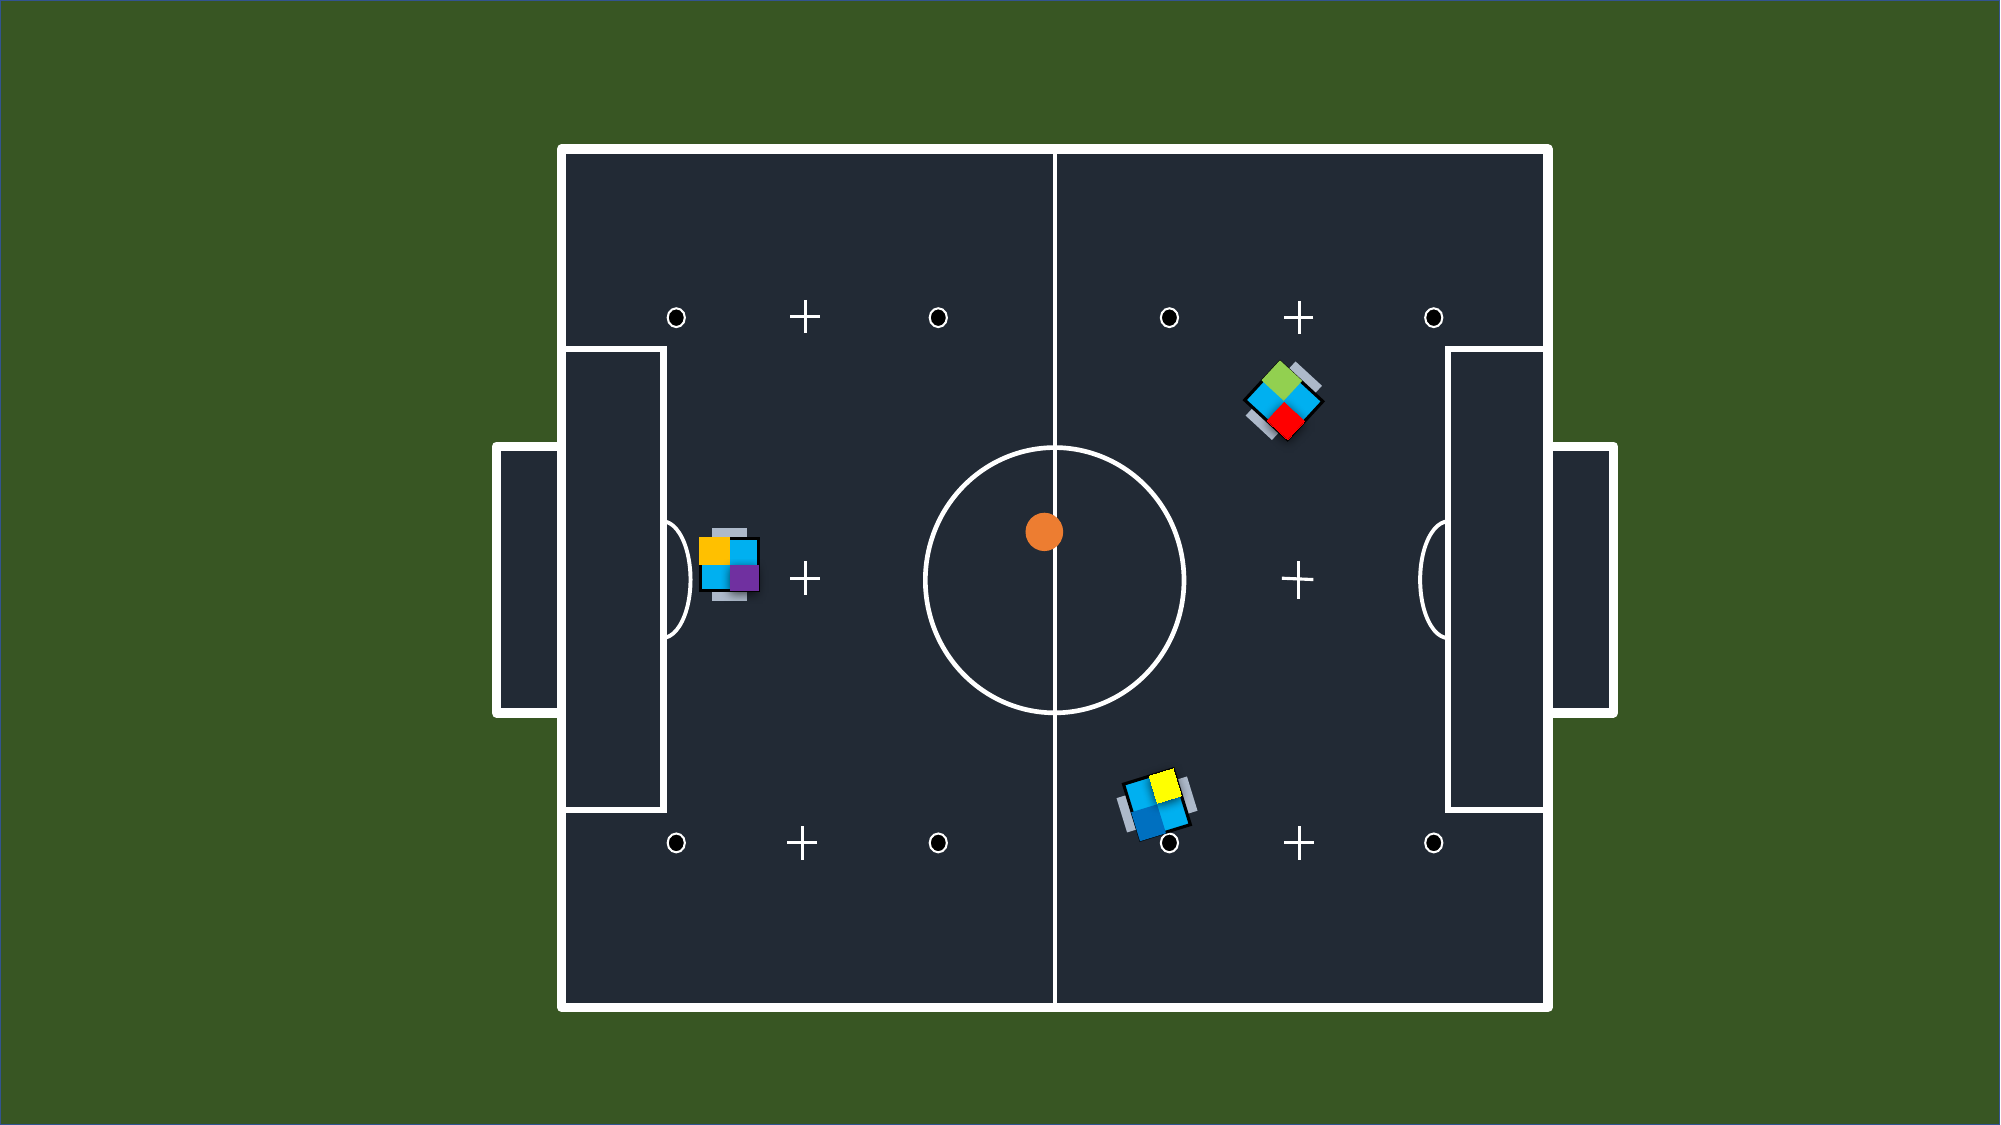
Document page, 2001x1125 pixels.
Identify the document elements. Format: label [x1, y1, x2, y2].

text_box [1127, 768, 1187, 840]
text_box [700, 529, 759, 600]
text_box [1254, 365, 1314, 437]
text_box [0, 0, 2000, 1125]
